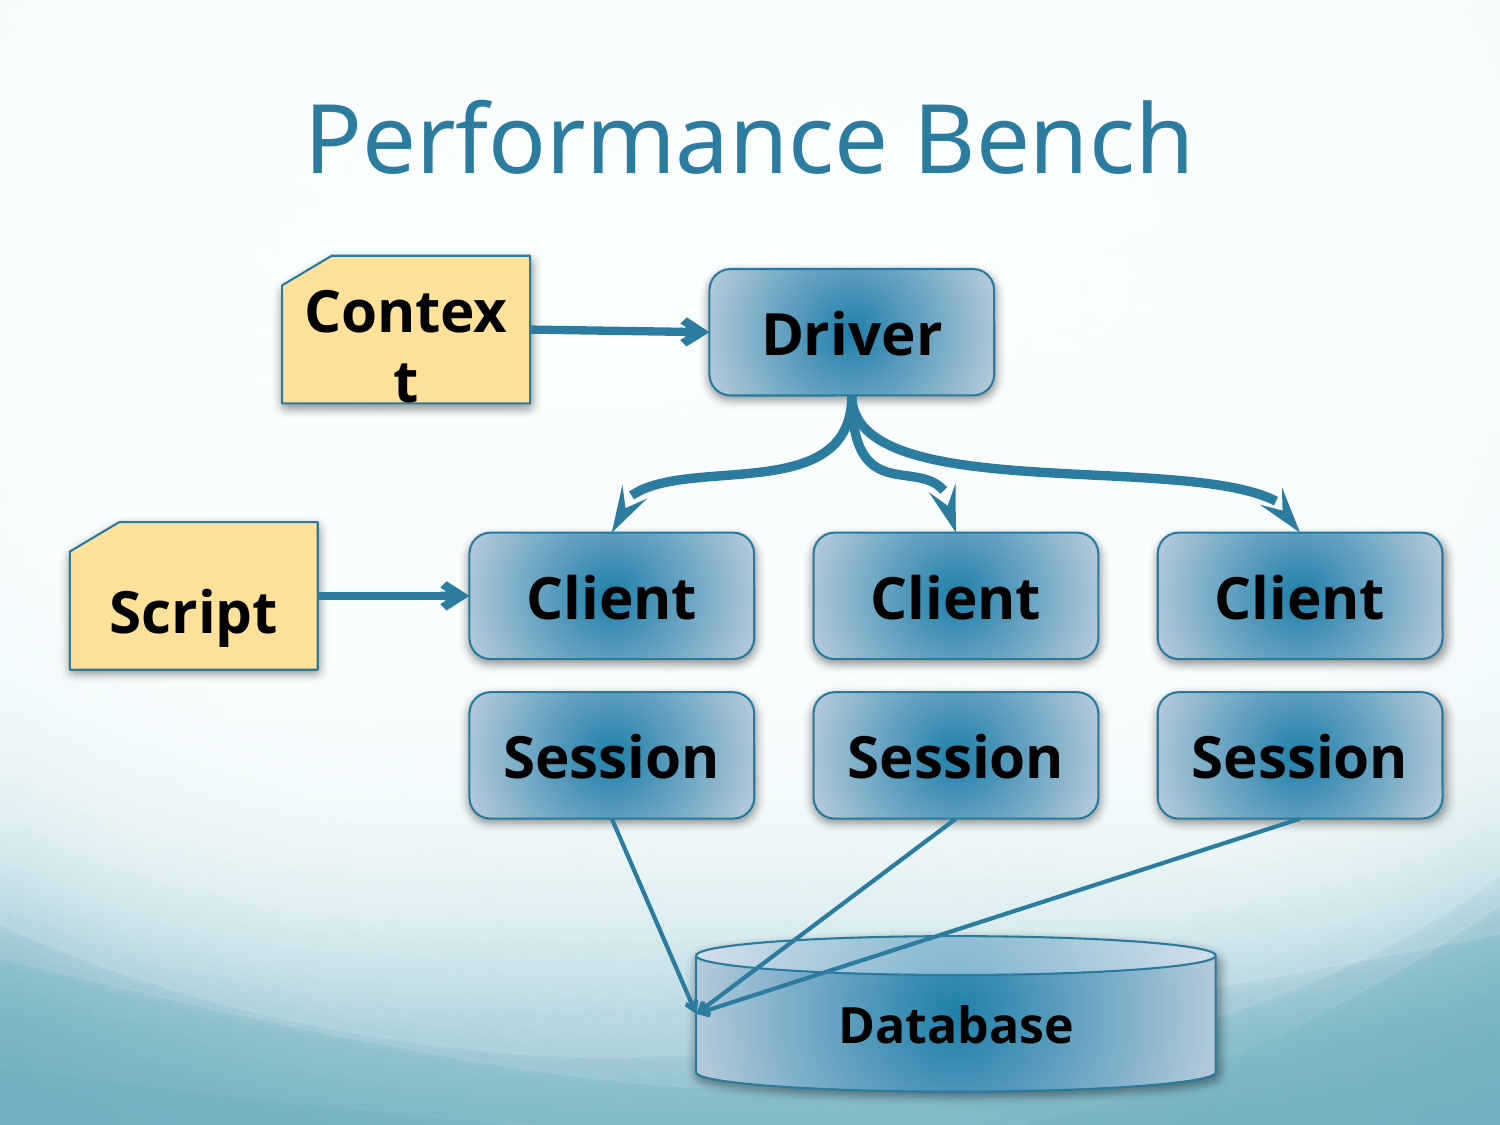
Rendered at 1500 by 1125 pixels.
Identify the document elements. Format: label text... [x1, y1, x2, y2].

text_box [834, 411, 973, 517]
text_box Session [812, 691, 1100, 815]
text_box Context [281, 254, 532, 405]
text_box Client [468, 531, 756, 661]
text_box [1006, 239, 1145, 689]
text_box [611, 818, 951, 937]
text_box Driver [708, 267, 996, 397]
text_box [662, 343, 801, 585]
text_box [529, 329, 710, 333]
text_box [955, 818, 1301, 937]
text_box Session [1156, 691, 1444, 820]
text_box Session [468, 691, 756, 820]
text_box Database [695, 948, 1217, 1093]
text_box Script [68, 521, 319, 671]
text_box Client [1156, 531, 1444, 661]
text_box Client [812, 531, 999, 661]
title Performance Bench [90, 17, 1410, 201]
